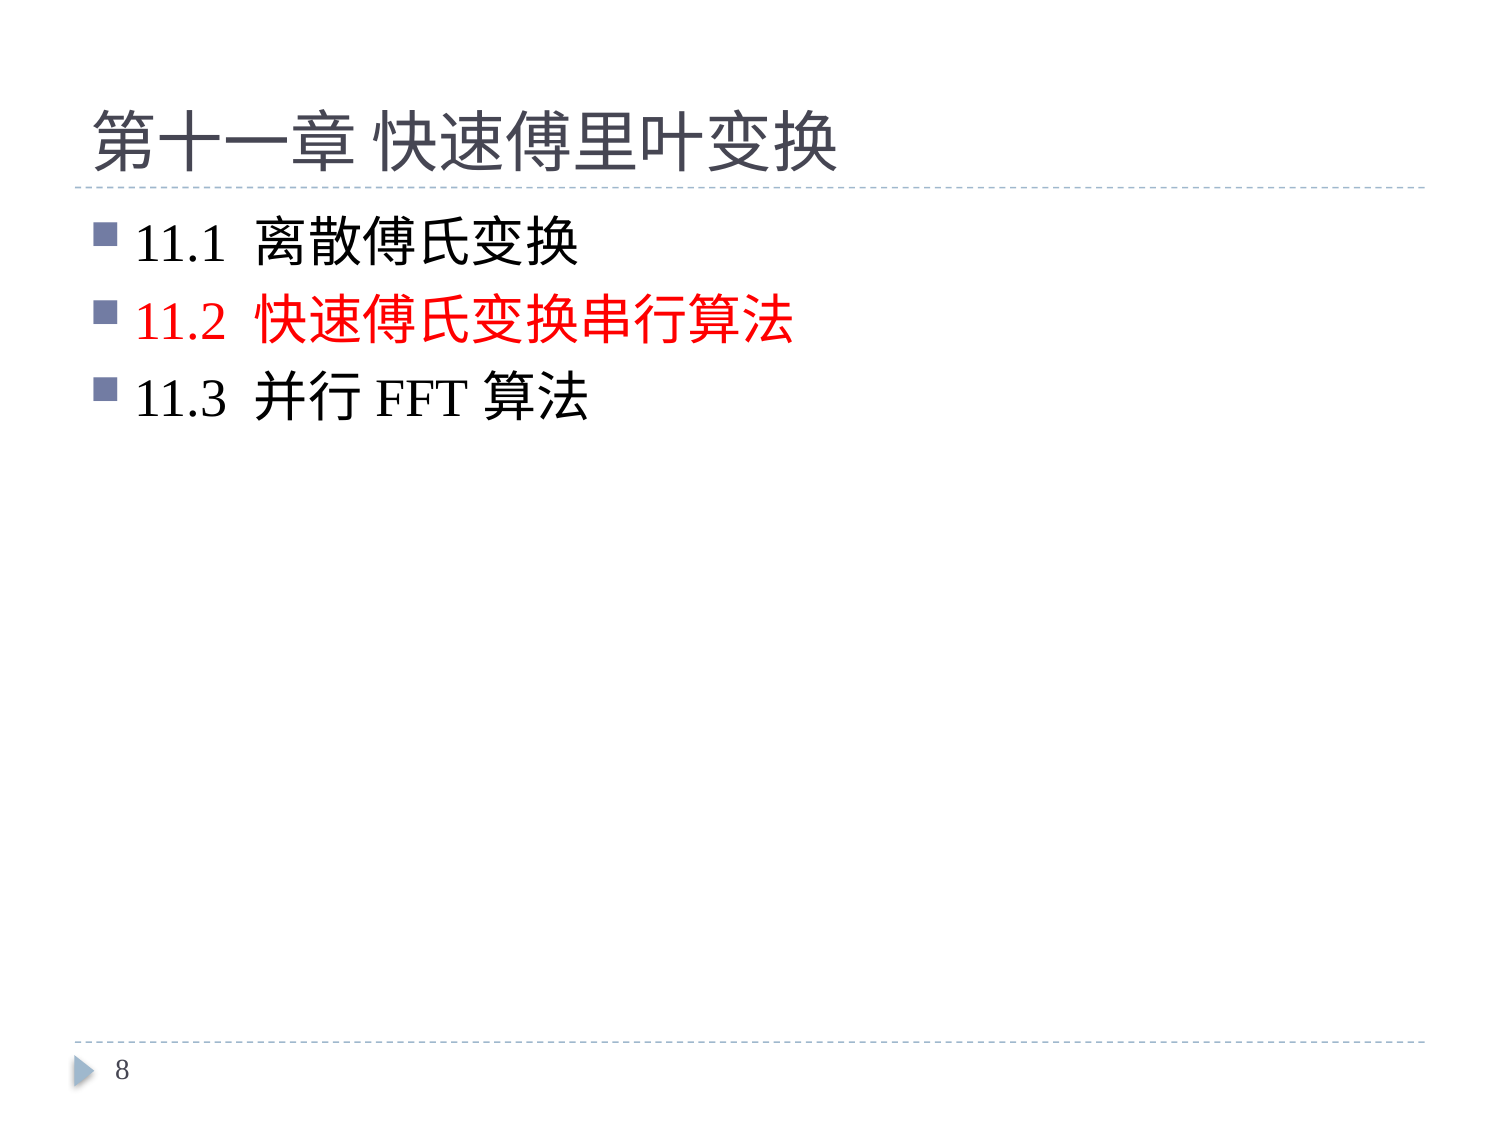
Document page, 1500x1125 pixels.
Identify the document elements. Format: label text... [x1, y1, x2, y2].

slide_number 8 [100, 1042, 426, 1103]
title 第十一章 快速傅里叶变换 [74, 24, 1426, 188]
list 11.1 离散傅氏变换 11.2 快速傅氏变换串行算法 11.3 并行FFT算法 [74, 199, 1426, 1011]
